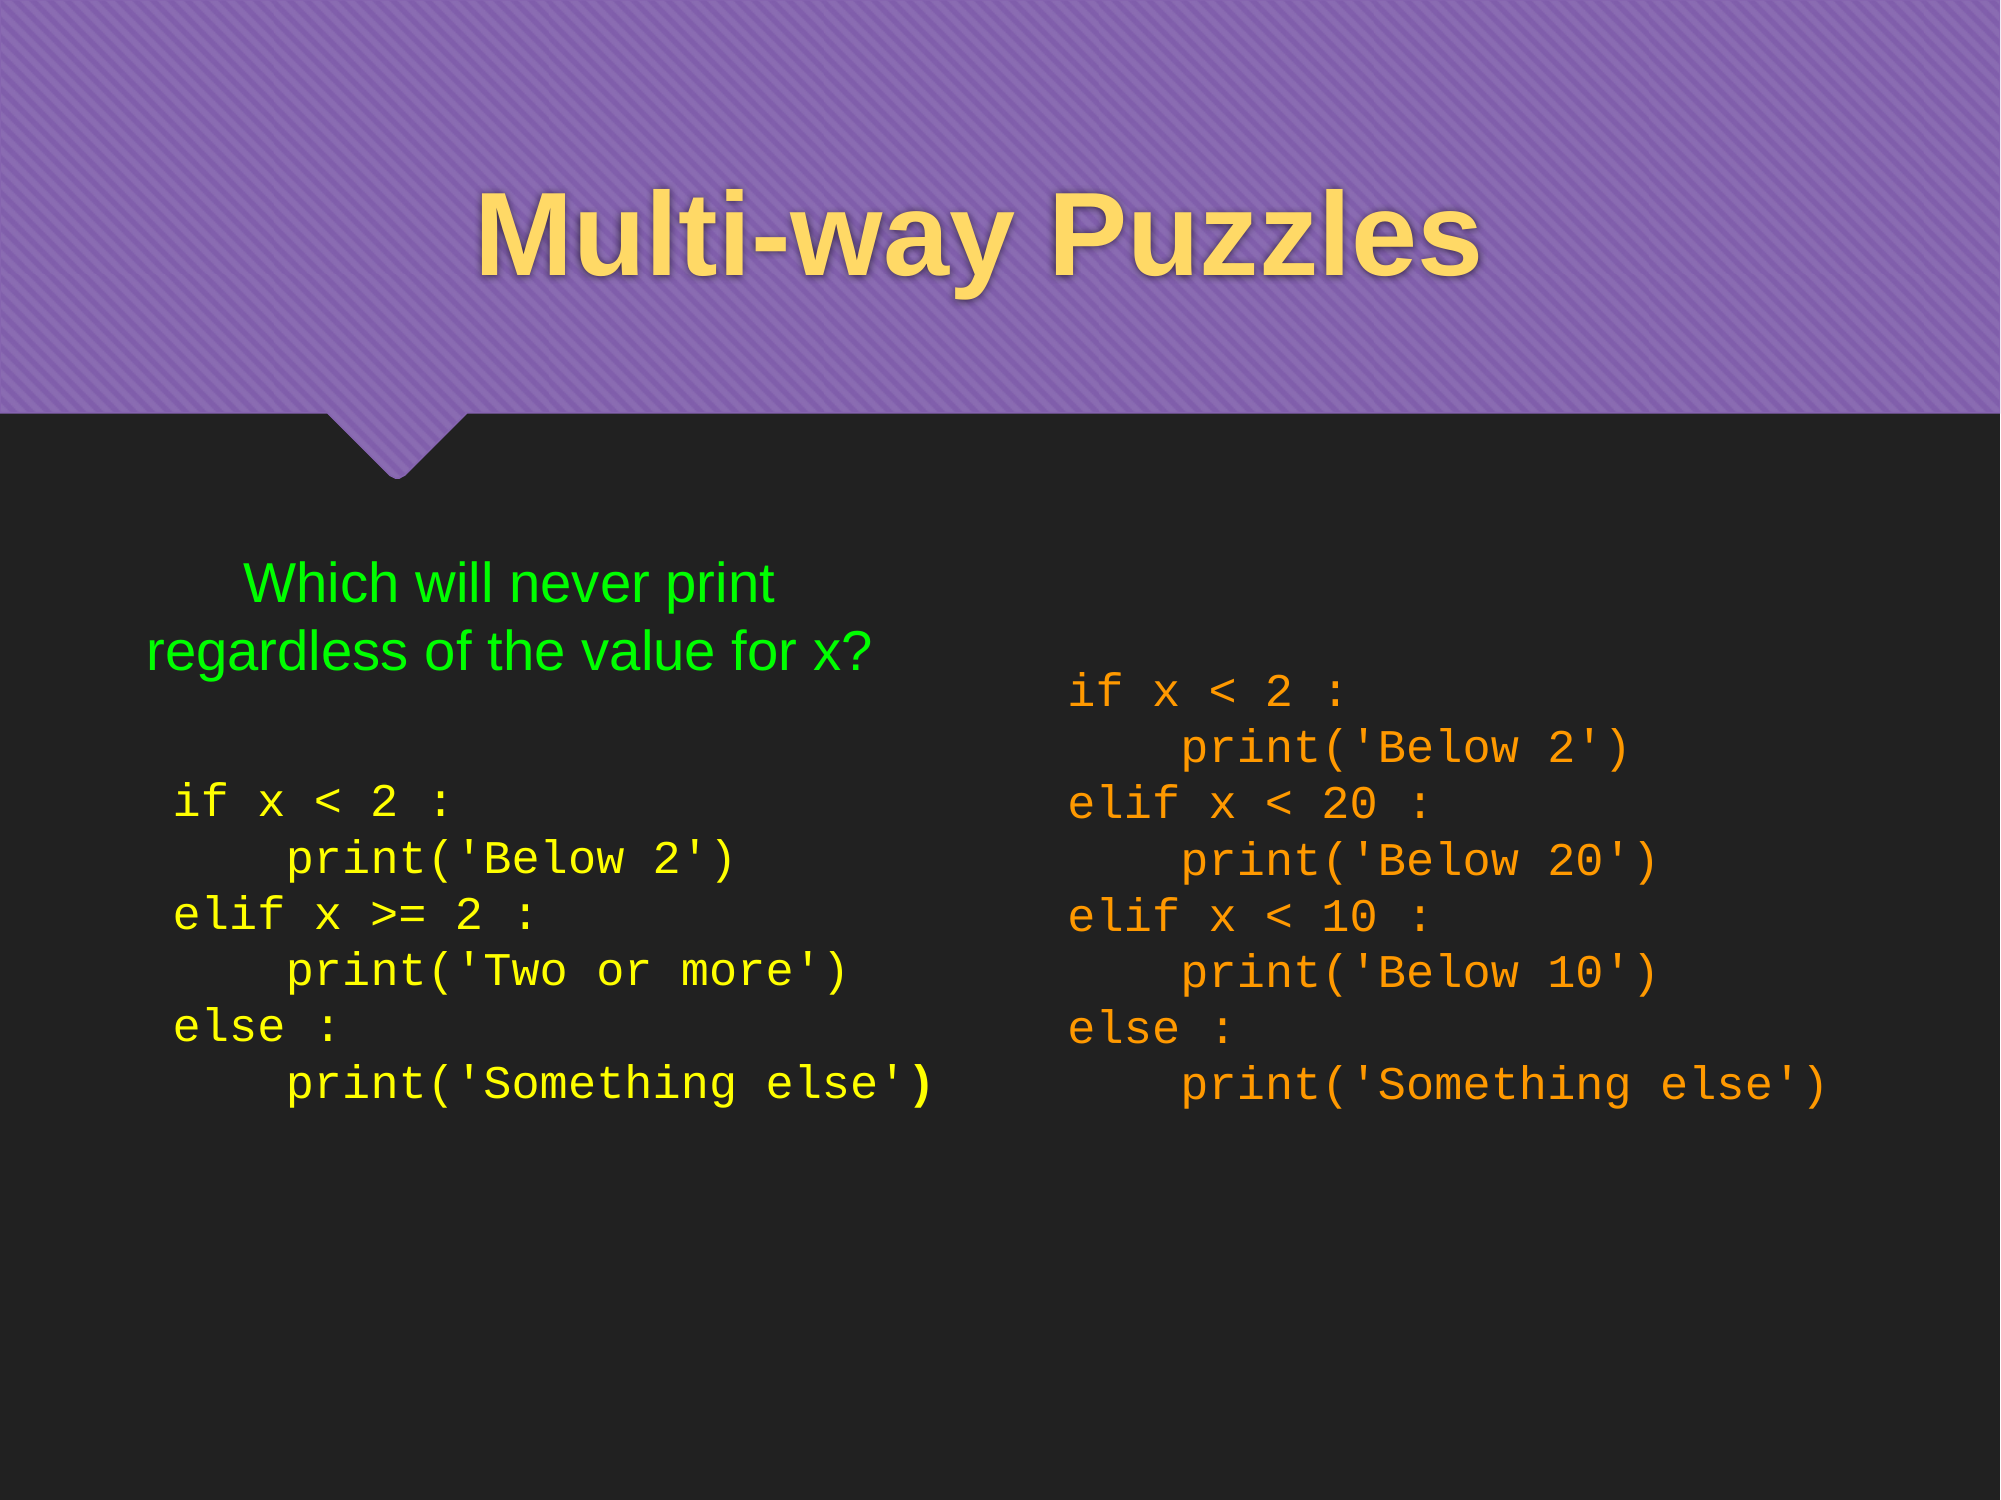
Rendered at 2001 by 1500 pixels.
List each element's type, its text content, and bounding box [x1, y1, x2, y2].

text_box if x < 2 : print('Below 2') elif x >= 2 : print('Two or more') else : print('Something else') [172, 740, 980, 1137]
title Multi-way Puzzles [166, 117, 1792, 339]
text_box Which will never print regardless of the value for x? [113, 554, 905, 674]
text_box if x < 2 : print('Below 2') elif x < 20 : print('Below 20') elif x < 10 : print('Below 10') else : print('Something else') [1067, 635, 1857, 1134]
